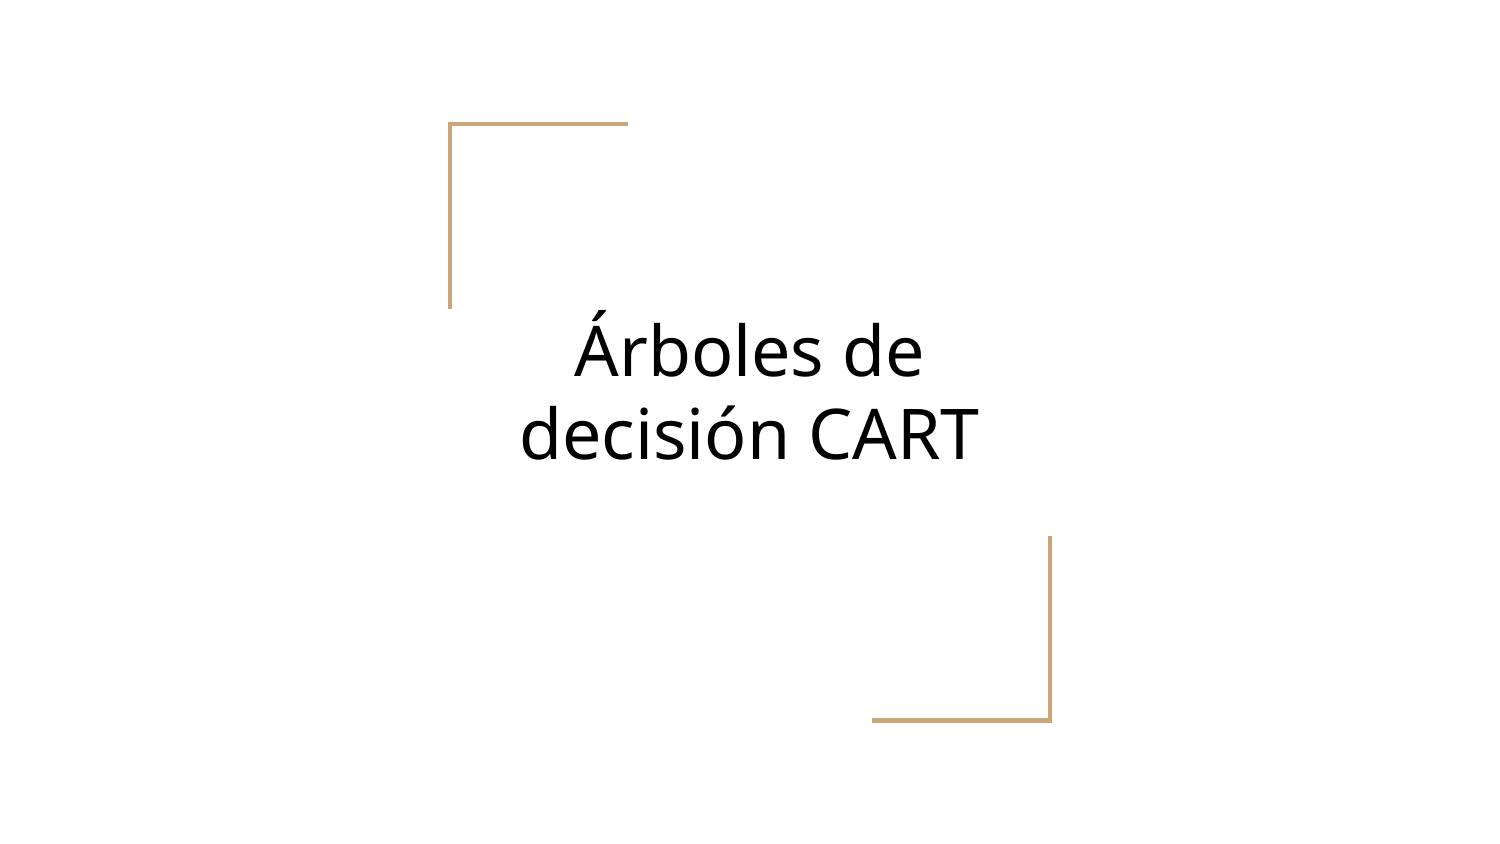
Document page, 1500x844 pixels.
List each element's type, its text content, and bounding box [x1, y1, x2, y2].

title Árboles de decisión CART [499, 236, 1001, 490]
